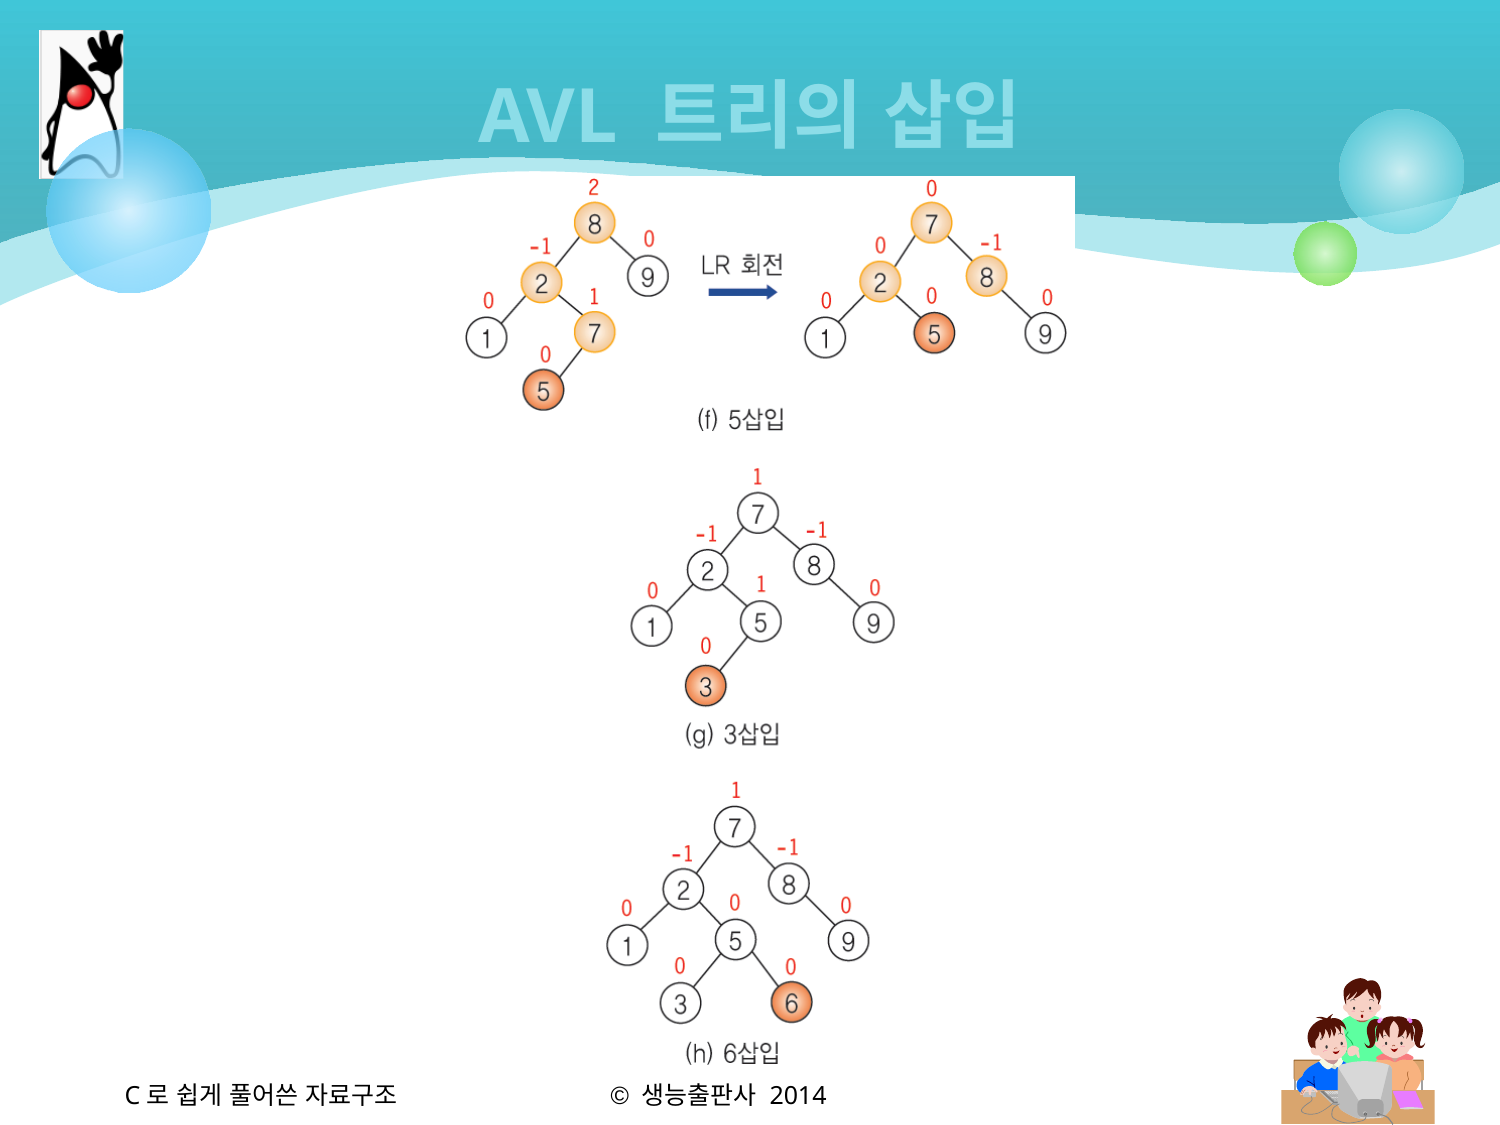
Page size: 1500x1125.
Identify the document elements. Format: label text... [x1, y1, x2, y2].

picture [39, 30, 124, 179]
picture [454, 176, 1076, 1065]
title AVL 트리의 삽입 [75, 31, 1425, 194]
